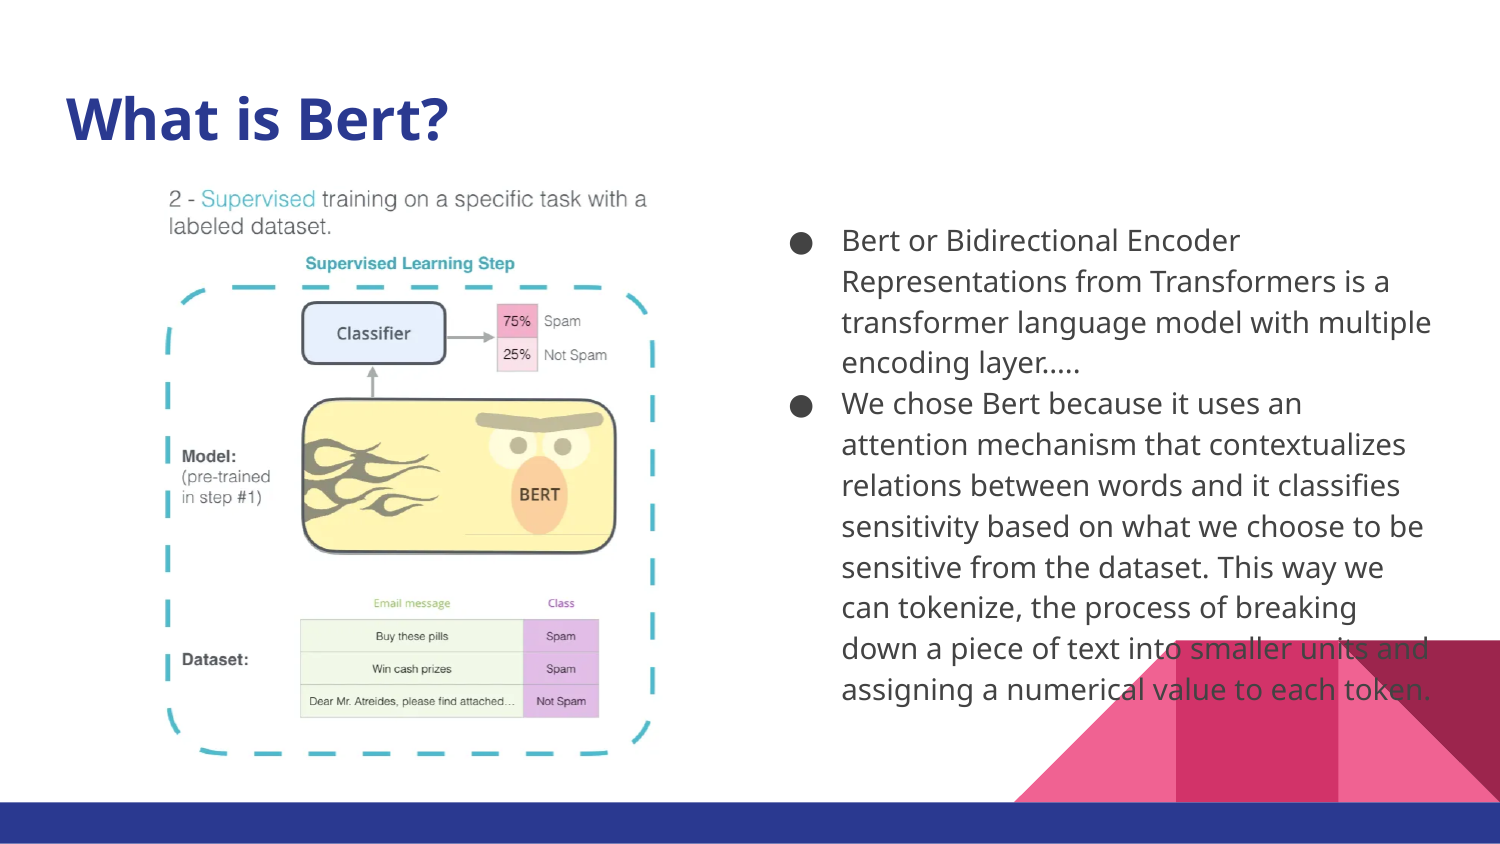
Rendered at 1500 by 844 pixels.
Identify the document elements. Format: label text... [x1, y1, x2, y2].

list Bert or Bidirectional Encoder Representations from Transformers is a transformer language model with multiple encoding layer….. We chose Bert because it uses an attention mechanism that contextualizes relations between words and it classifies sensitivity based on what we choose to be sensitive from the dataset. This way we can tokenize, the process of breaking down a piece of text into smaller units and assigning a numerical value to each token. [750, 201, 1449, 750]
title What is Bert? [51, 67, 1449, 167]
picture [143, 169, 694, 782]
